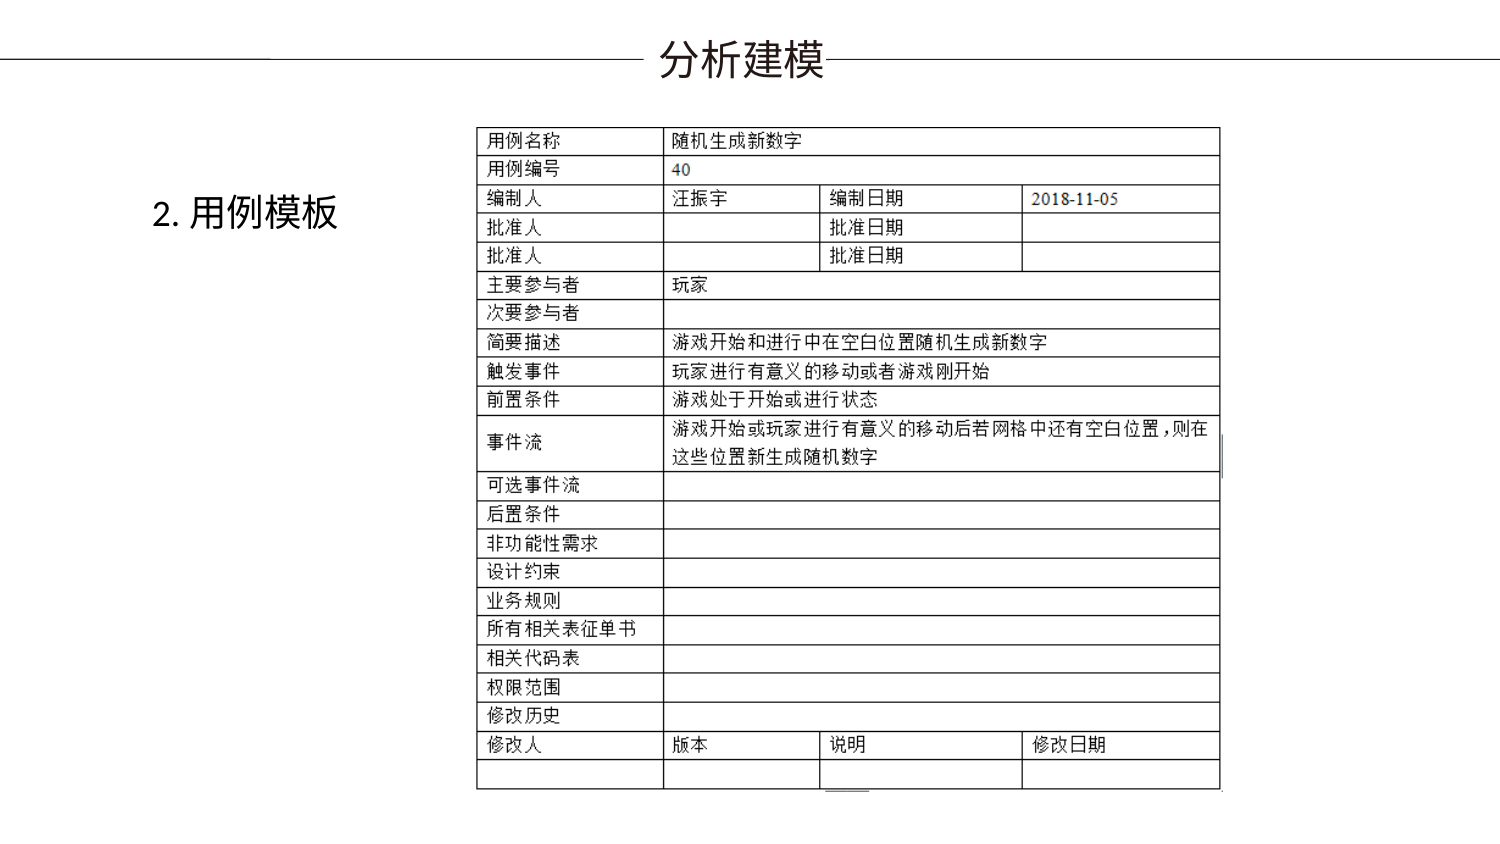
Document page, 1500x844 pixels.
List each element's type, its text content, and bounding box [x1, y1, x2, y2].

text_box 分析建模 [643, 26, 841, 92]
picture [474, 127, 1223, 792]
text_box 2.用例模板 [137, 181, 469, 242]
